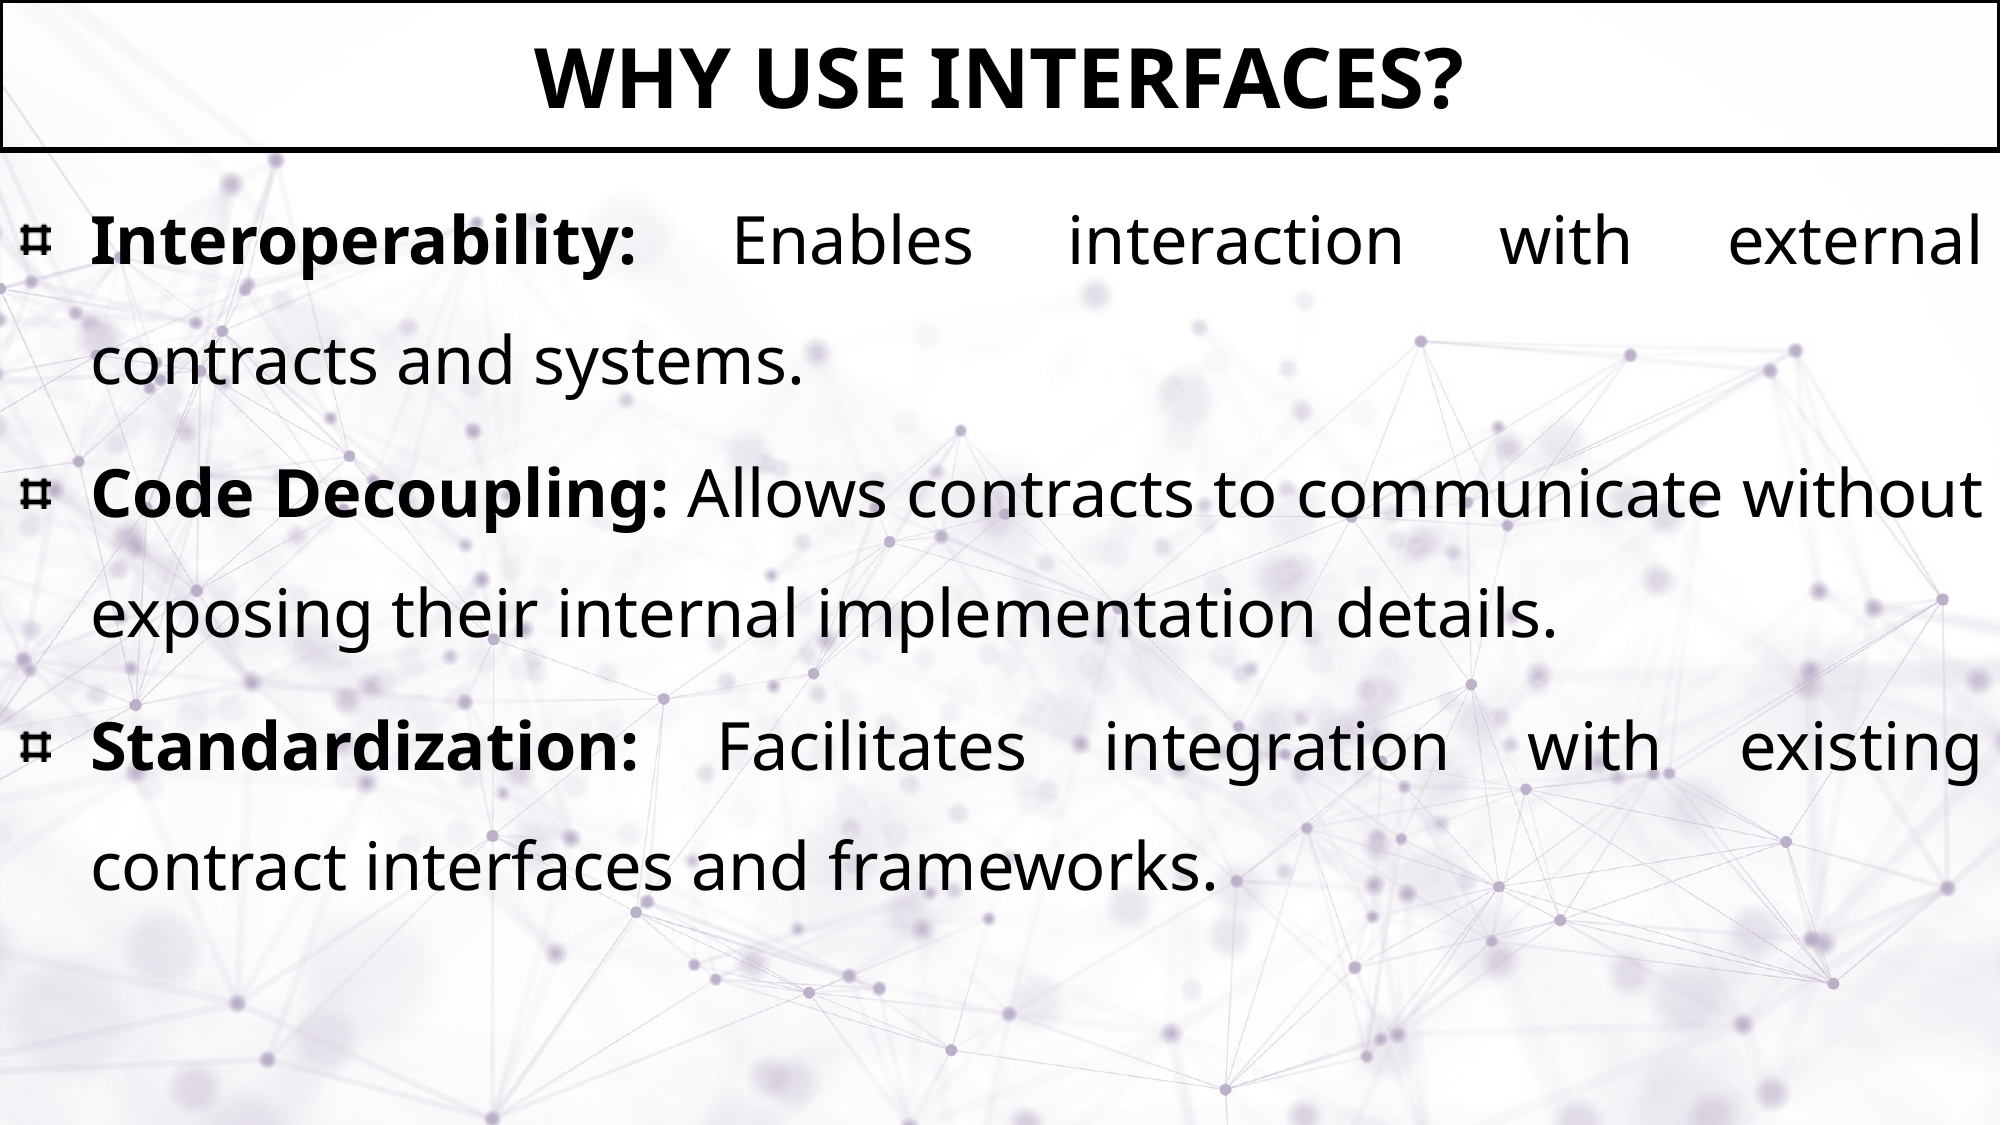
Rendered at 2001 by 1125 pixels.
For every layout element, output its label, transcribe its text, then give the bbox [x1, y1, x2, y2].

picture [15, 219, 51, 255]
picture [15, 726, 51, 762]
picture [15, 473, 51, 509]
title Why Use Interfaces? [0, 0, 2000, 150]
list Interoperability: Enables interaction with external contracts and systems. Code Decoupling: Allows contracts to communicate without exposing their internal implementation details. Standardization: Facilitates integration with existing contract interfaces and frameworks. [0, 150, 2000, 1125]
